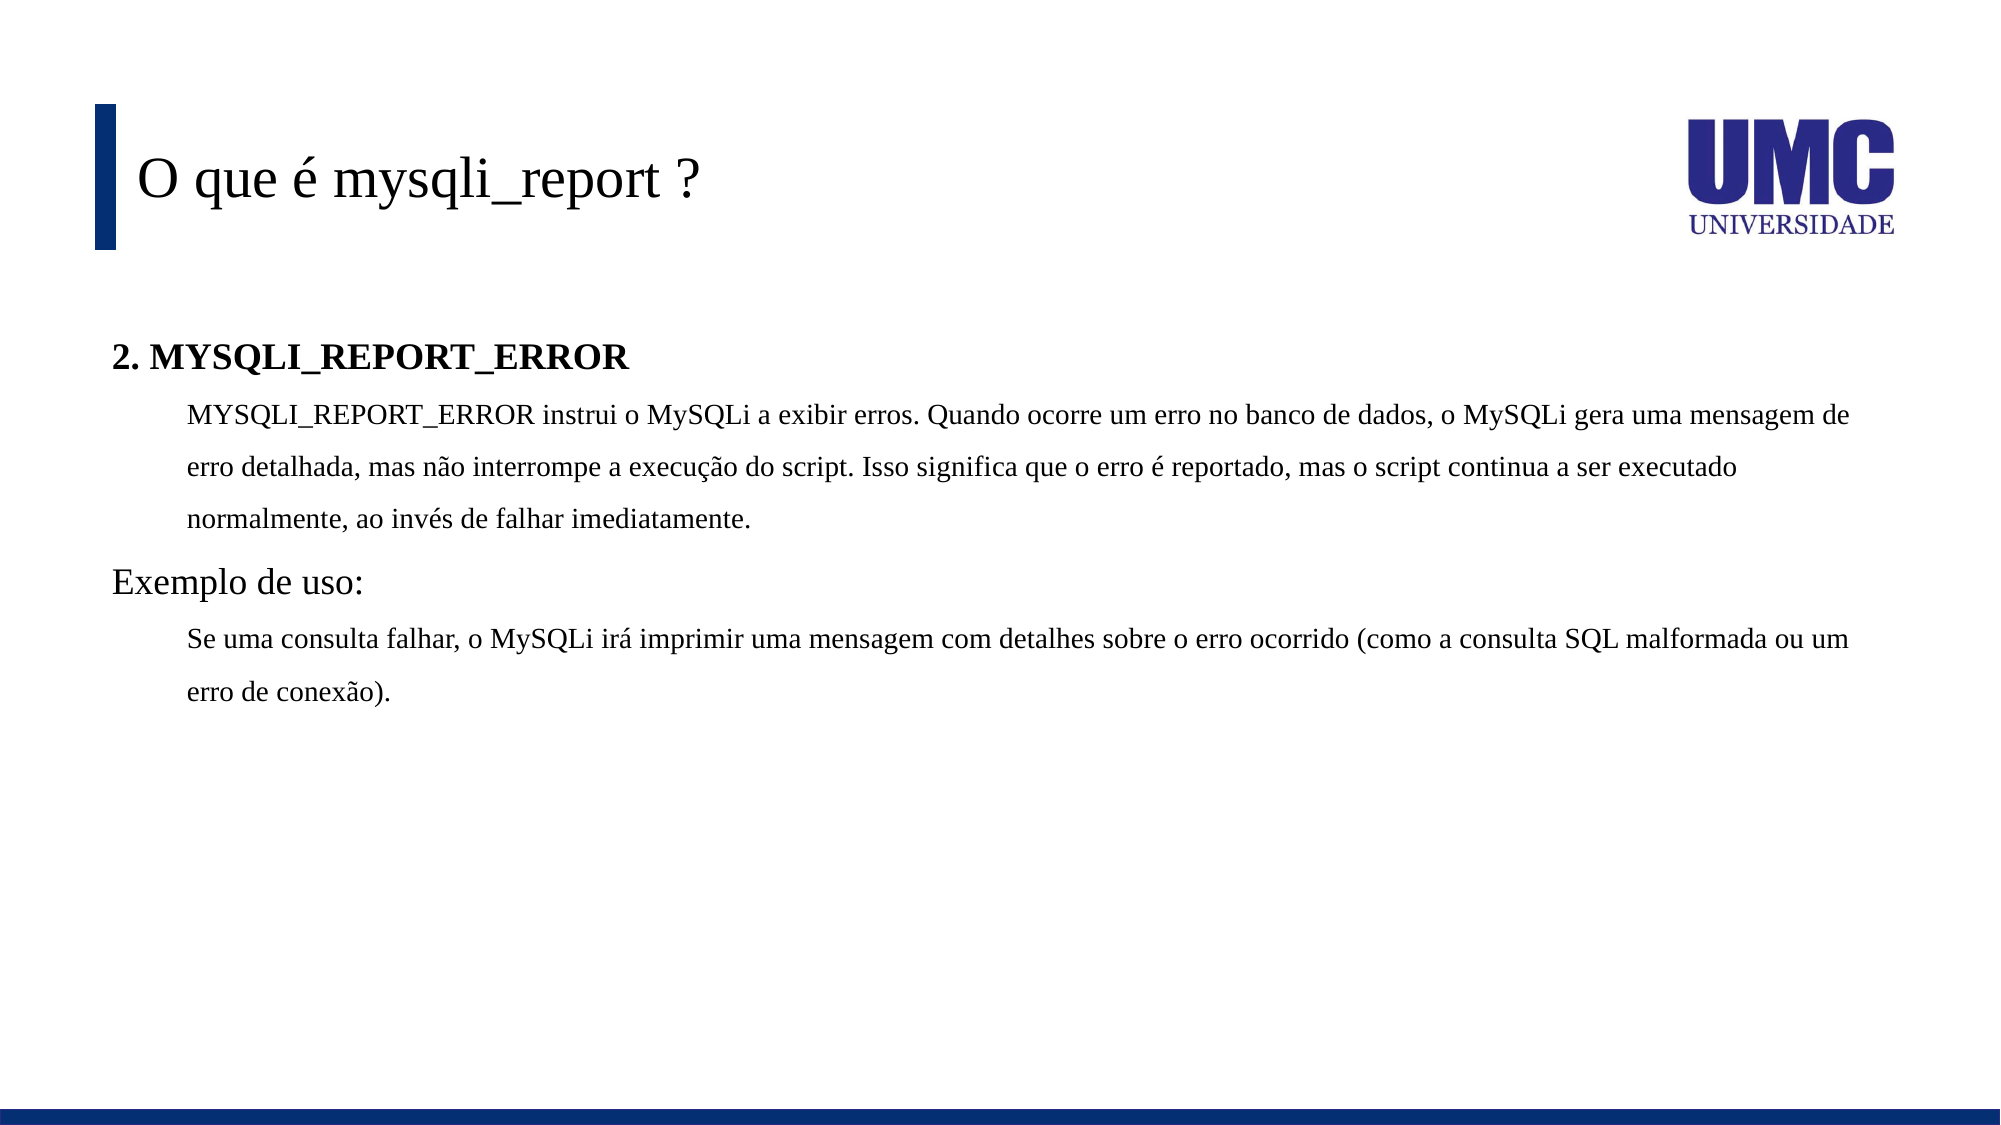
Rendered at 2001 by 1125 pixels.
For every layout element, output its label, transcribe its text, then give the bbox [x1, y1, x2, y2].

title O que é mysqli_report ? [122, 140, 1667, 214]
picture [95, 104, 116, 250]
list 2. MYSQLI_REPORT_ERROR MYSQLI_REPORT_ERROR instrui o MySQLi a exibir erros. Quando ocorre um erro no banco de dados, o MySQLi gera uma mensagem de erro detalhada, mas não interrompe a execução do script. Isso significa que o erro é reportado, mas o script continua a ser executado normalmente, ao invés de falhar imediatamente. Exemplo de uso: Se uma consulta falhar, o MySQLi irá imprimir uma mensagem com detalhes sobre o erro ocorrido (como a consulta SQL malformada ou um erro de conexão). [97, 302, 1903, 1017]
picture [1, 1110, 1999, 1124]
picture [1686, 117, 1896, 237]
